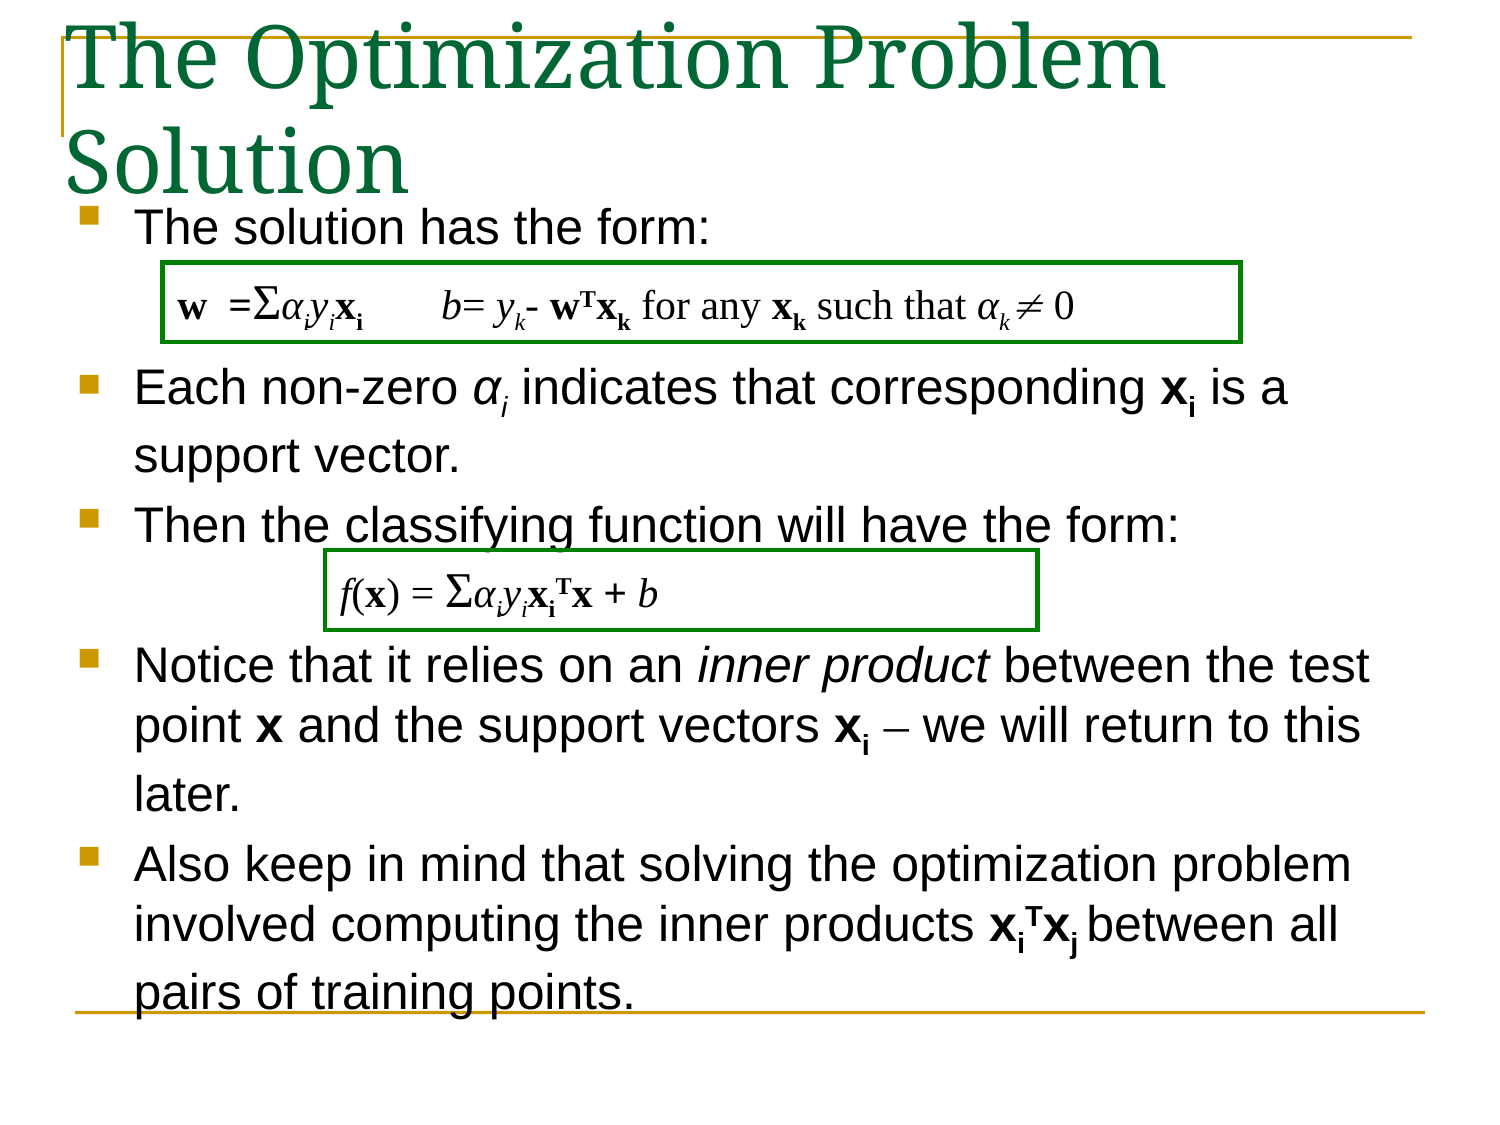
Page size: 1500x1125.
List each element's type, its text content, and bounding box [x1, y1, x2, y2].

text_box f(x) = ΣαiyixiTx + b [324, 549, 1038, 630]
text_box The solution has the form: Each non-zero αi indicates that corresponding xi is a support vector. Then the classifying function will have the form: Notice that it relies on an inner product between the test point x and the support vectors xi – we will return to this later. Also keep in mind that solving the optimization problem involved computing the inner products xiTxj between all pairs of training points. [62, 174, 1413, 1000]
text_box The Optimization Problem Solution [49, 37, 1325, 175]
text_box w =Σαiyixi b= yk- wTxk for any xk such that αk 0 [162, 262, 1241, 343]
